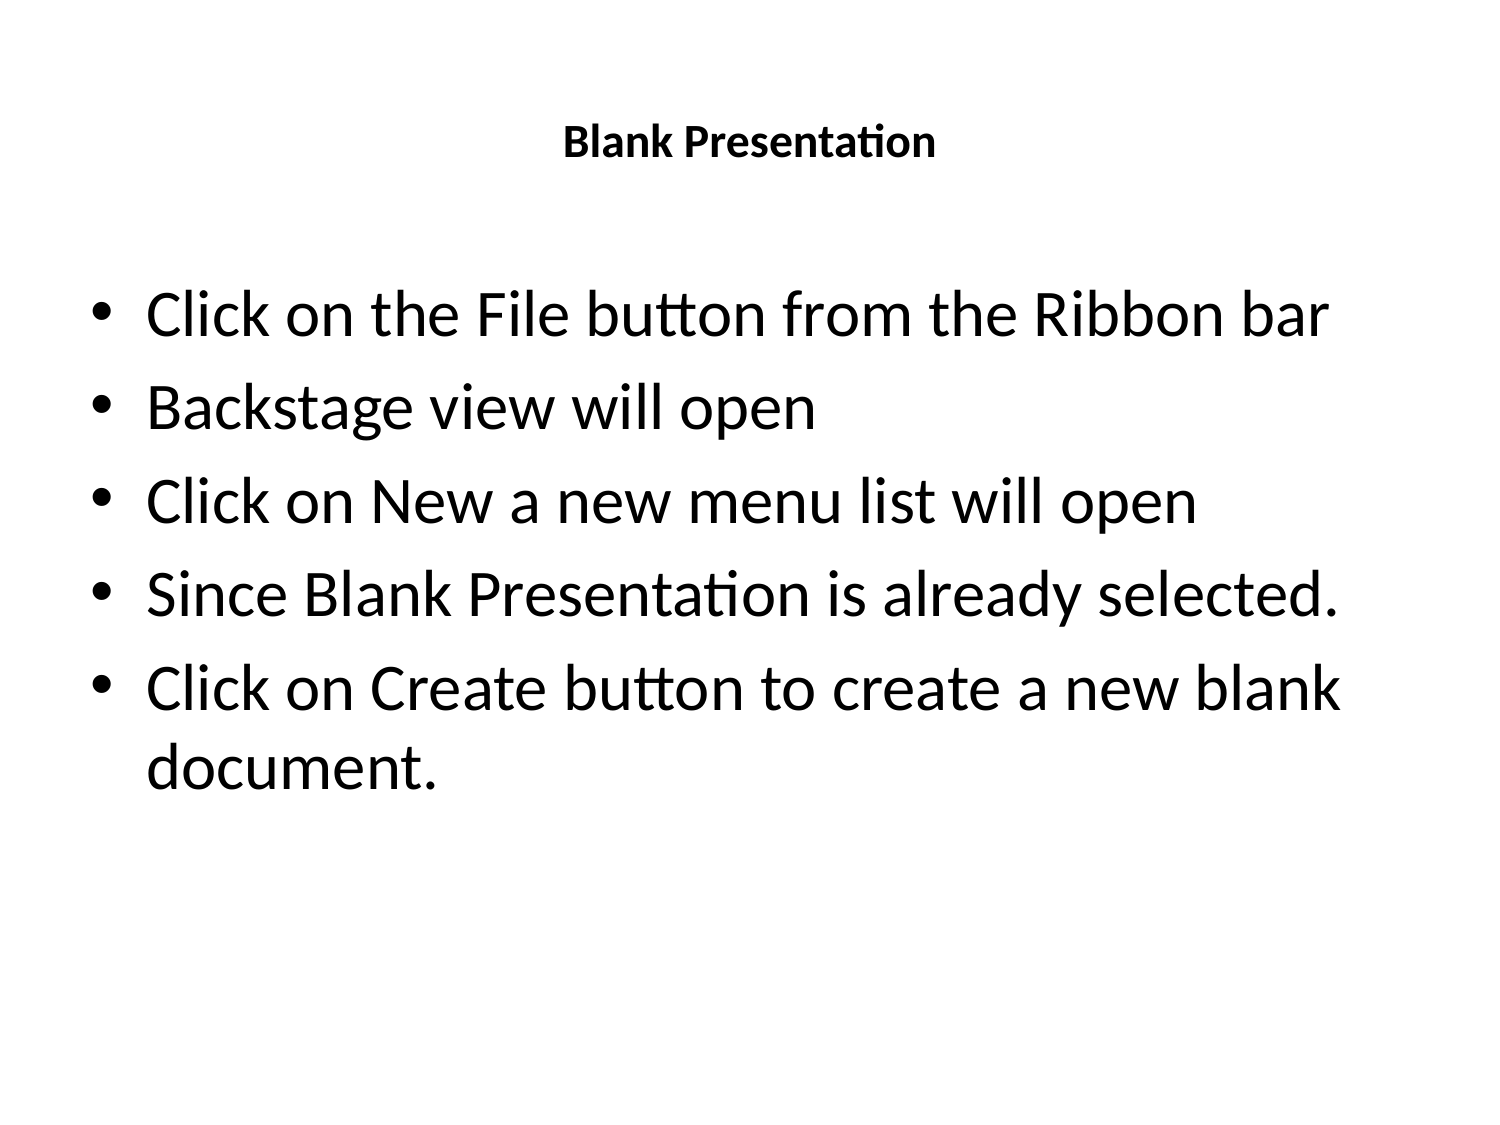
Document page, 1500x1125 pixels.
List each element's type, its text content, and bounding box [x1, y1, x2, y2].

title Blank Presentation [75, 45, 1425, 233]
list Click on the File button from the Ribbon bar Backstage view will open Click on New a new menu list will open Since Blank Presentation is already selected. Click on Create button to create a new blank document. [75, 262, 1425, 1005]
